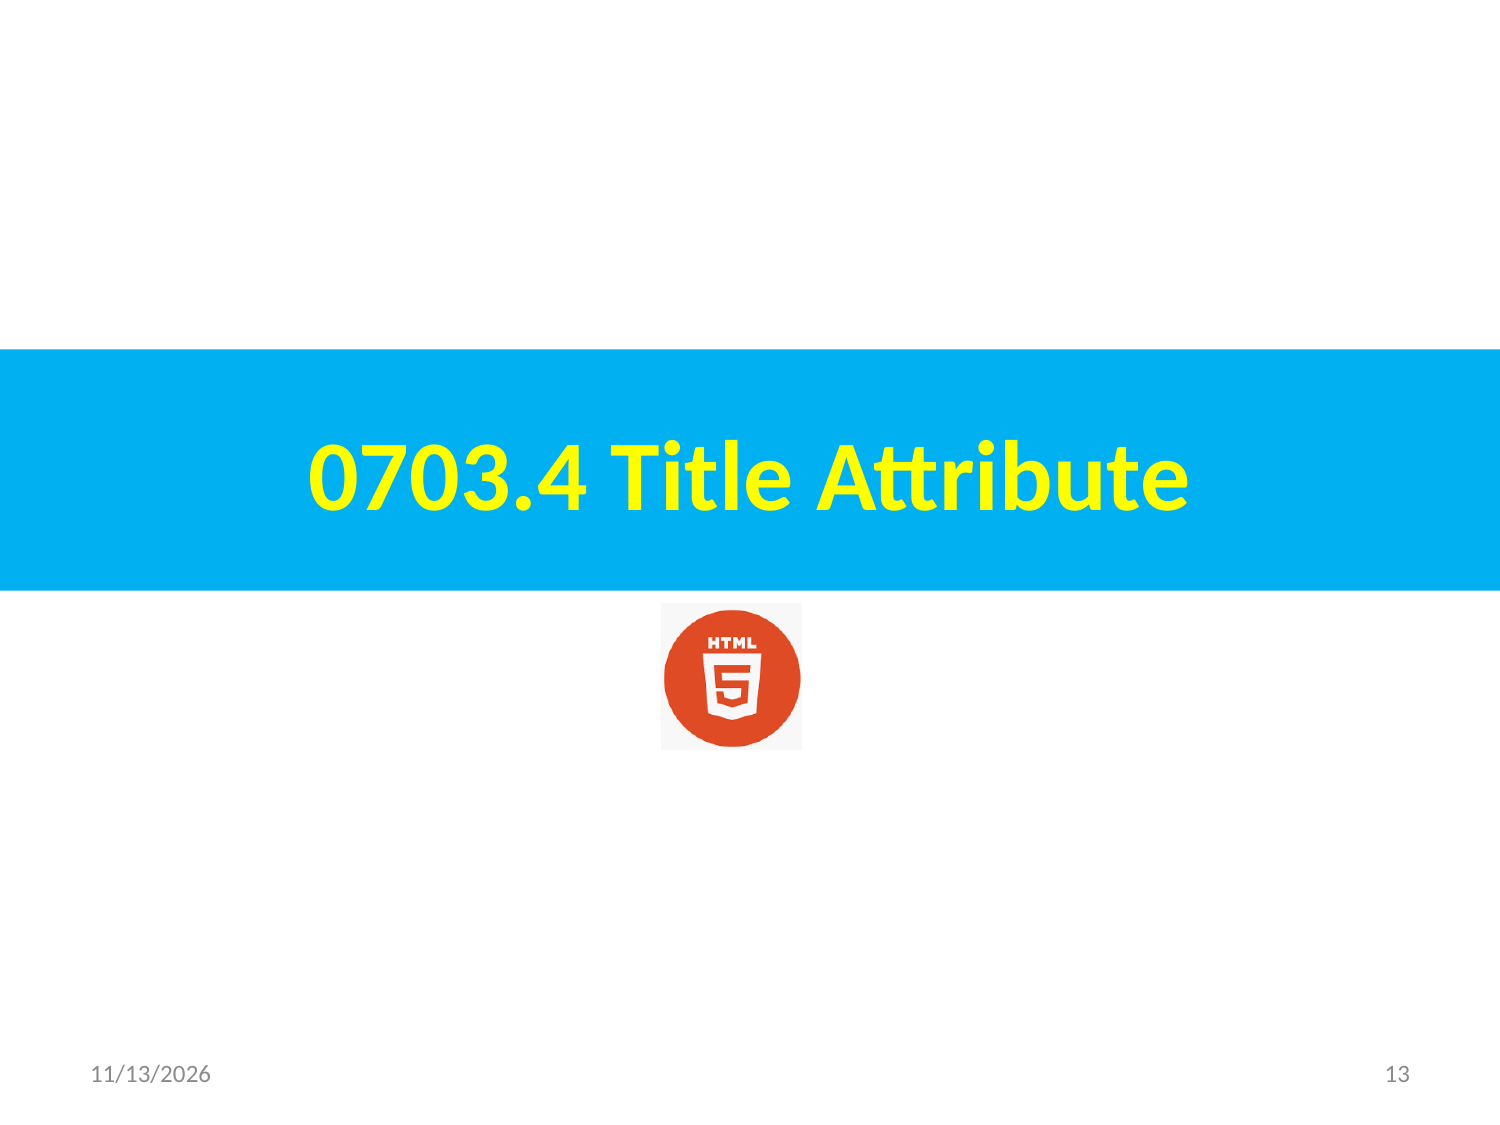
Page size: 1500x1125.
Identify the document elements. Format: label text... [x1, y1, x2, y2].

picture [661, 603, 803, 750]
title 0703.4 Title Attribute [0, 349, 1500, 591]
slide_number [75, 1042, 425, 1103]
slide_number 13 [1074, 1042, 1425, 1103]
